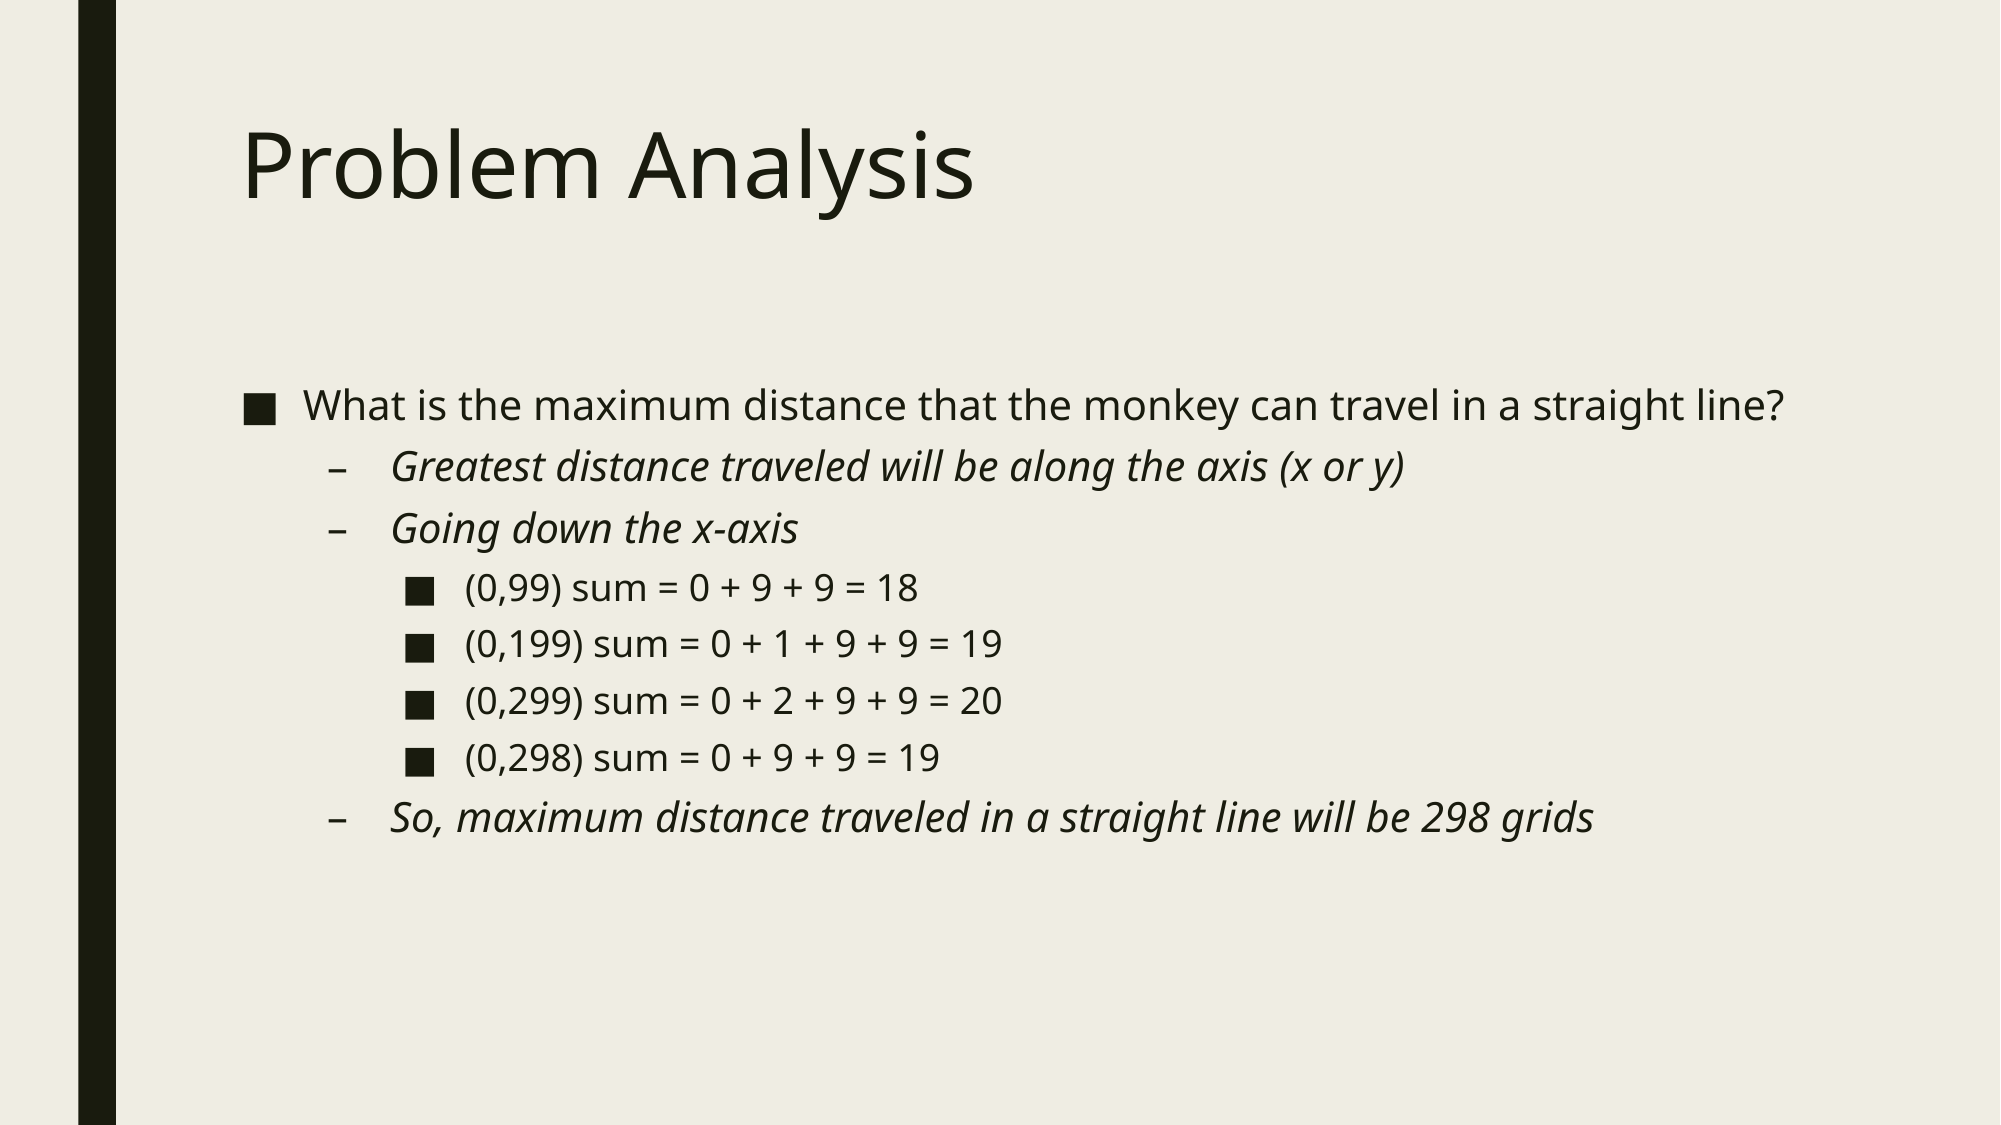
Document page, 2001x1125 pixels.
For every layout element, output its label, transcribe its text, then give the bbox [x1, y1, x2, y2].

title Problem Analysis [225, 112, 1800, 357]
list What is the maximum distance that the monkey can travel in a straight line? Greatest distance traveled will be along the axis (x or y) Going down the x-axis (0,99) sum = 0 + 9 + 9 = 18 (0,199) sum = 0 + 1 + 9 + 9 = 19 (0,299) sum = 0 + 2 + 9 + 9 = 20 (0,298) sum = 0 + 9 + 9 = 19 So, maximum distance traveled in a straight line will be 298 grids [225, 375, 1800, 963]
